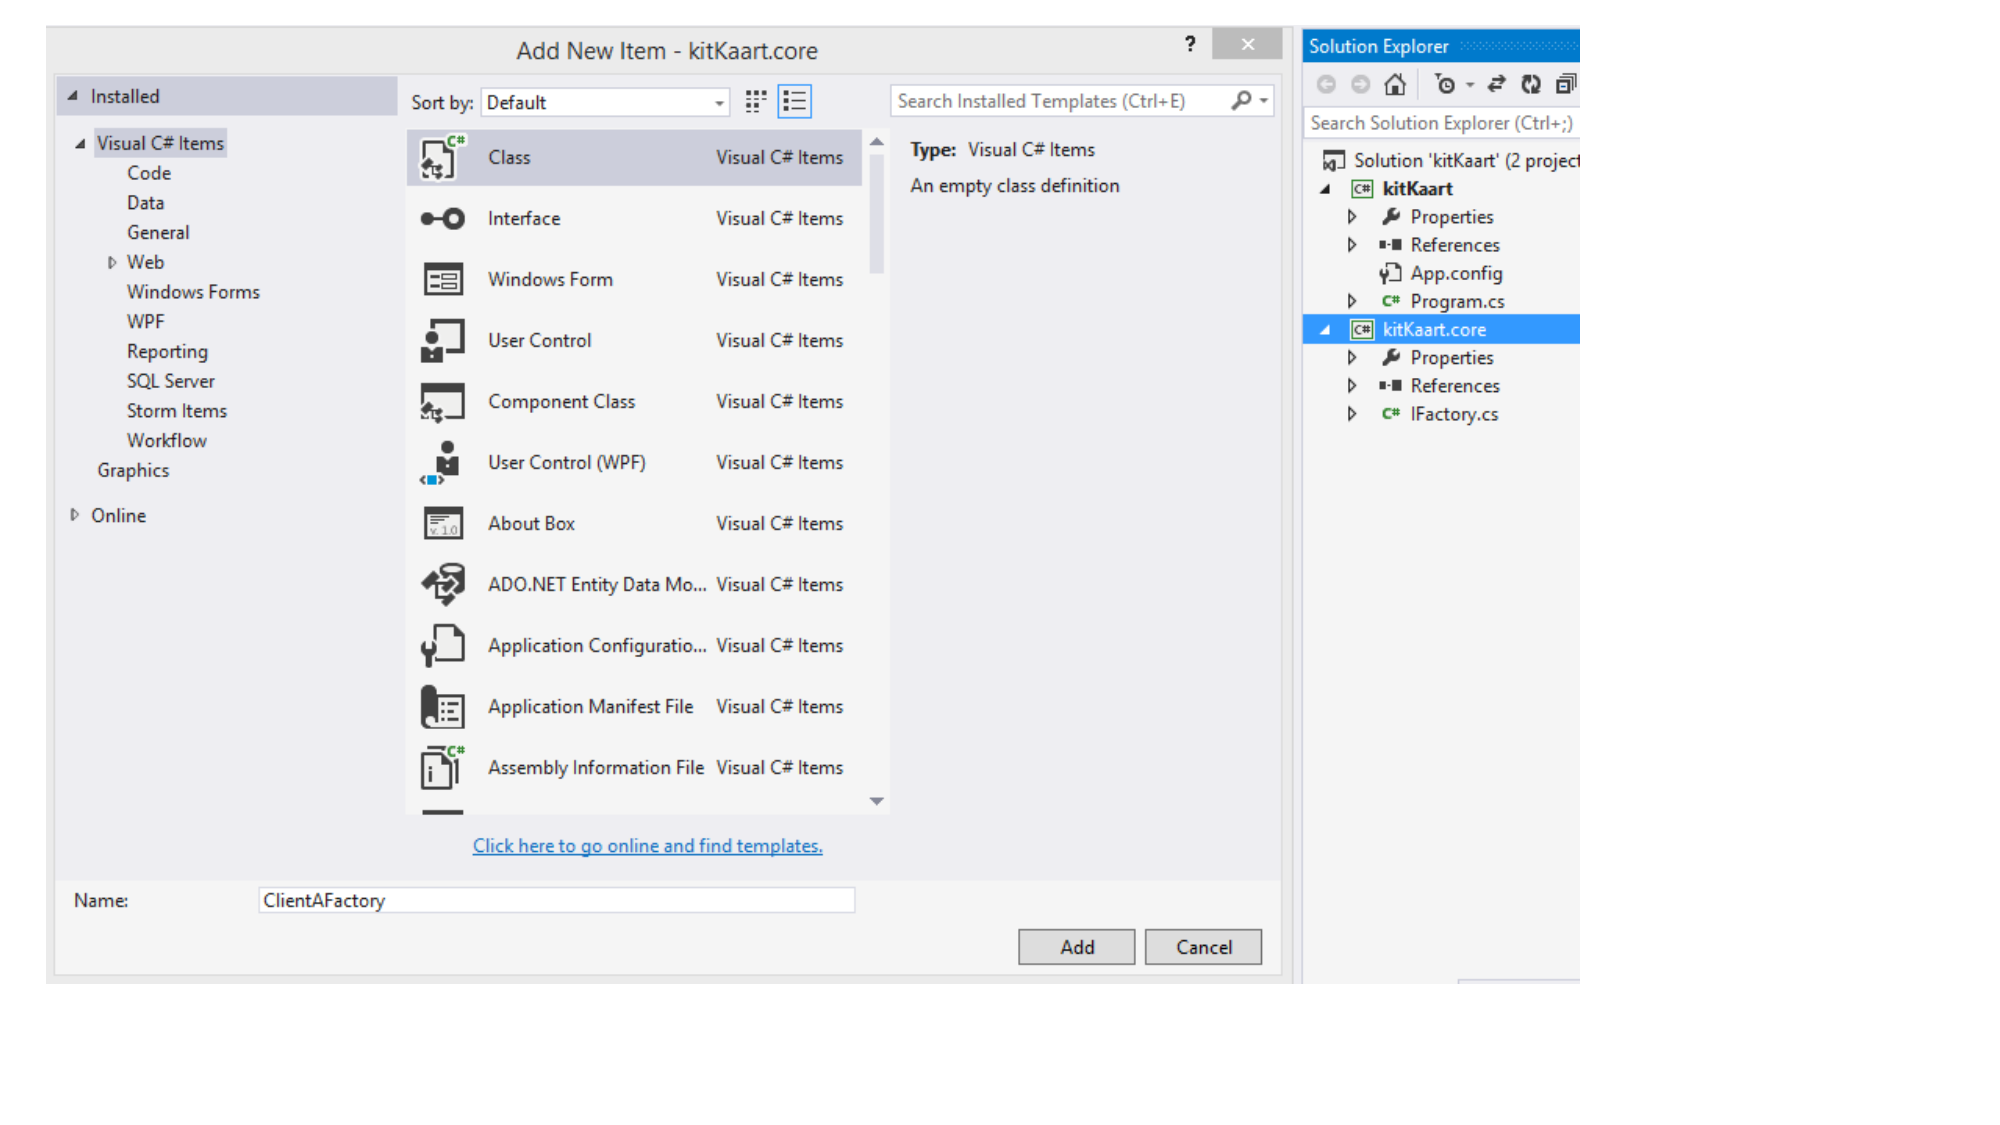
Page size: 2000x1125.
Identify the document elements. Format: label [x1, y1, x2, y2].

picture [46, 25, 1580, 984]
